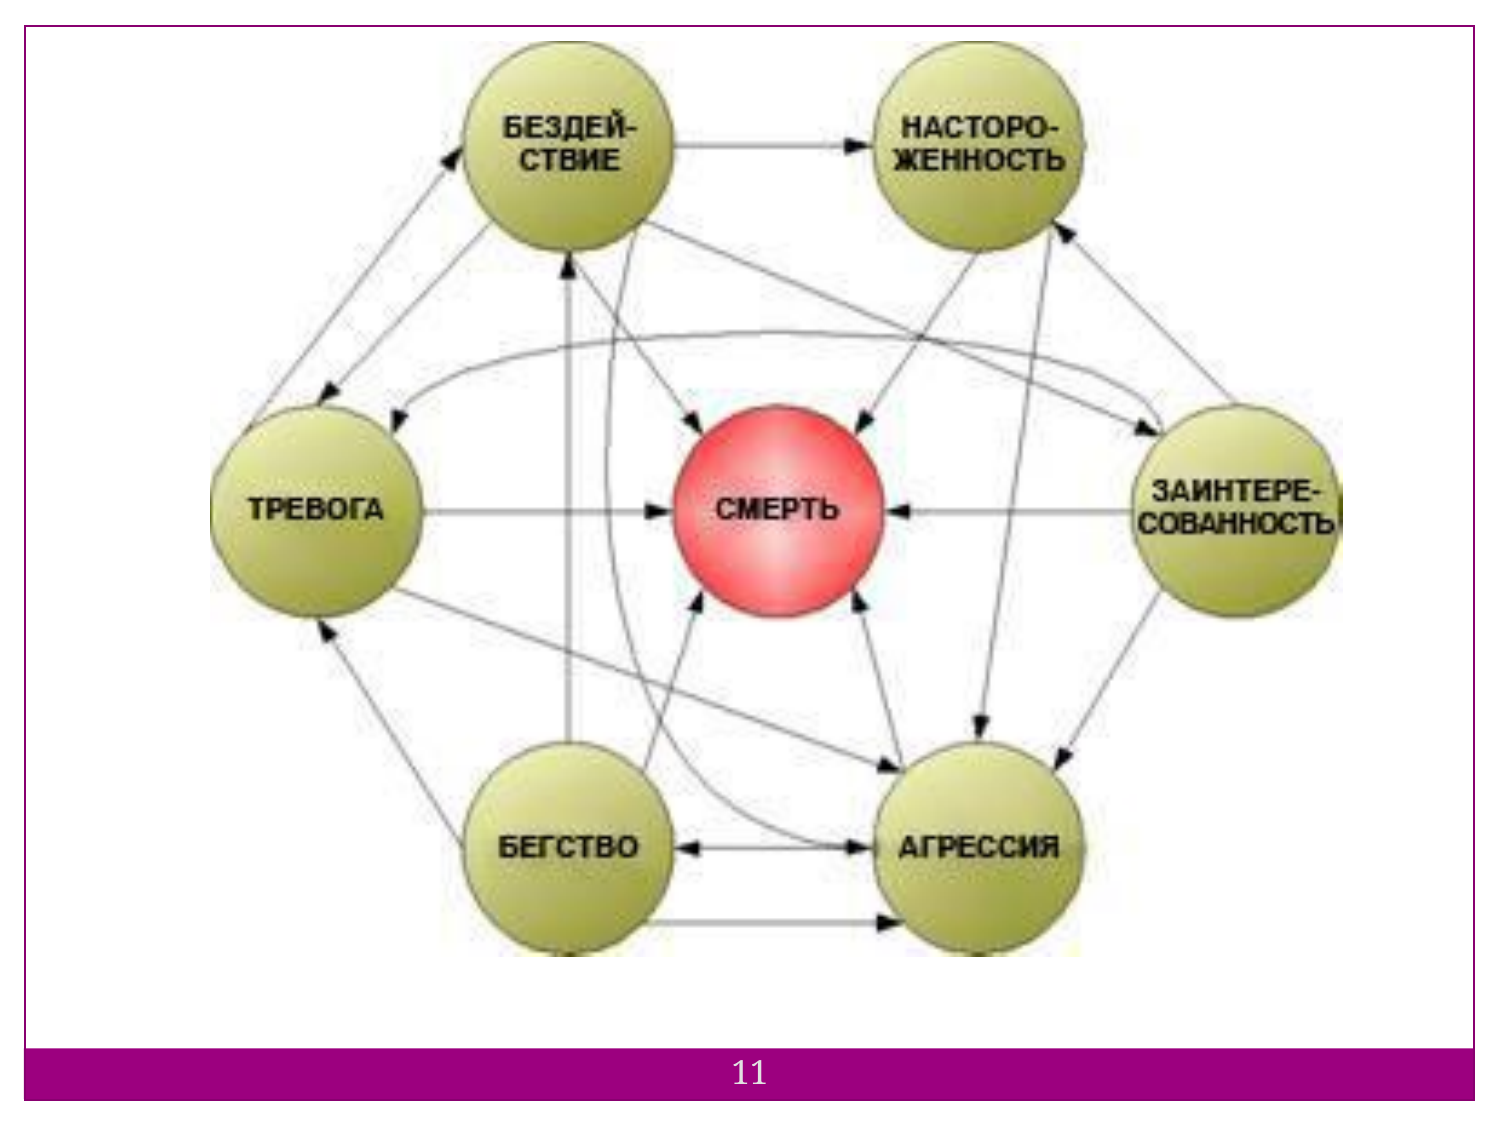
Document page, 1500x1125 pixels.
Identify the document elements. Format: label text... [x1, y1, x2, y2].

picture [210, 41, 1344, 957]
slide_number 11 [699, 1037, 800, 1110]
